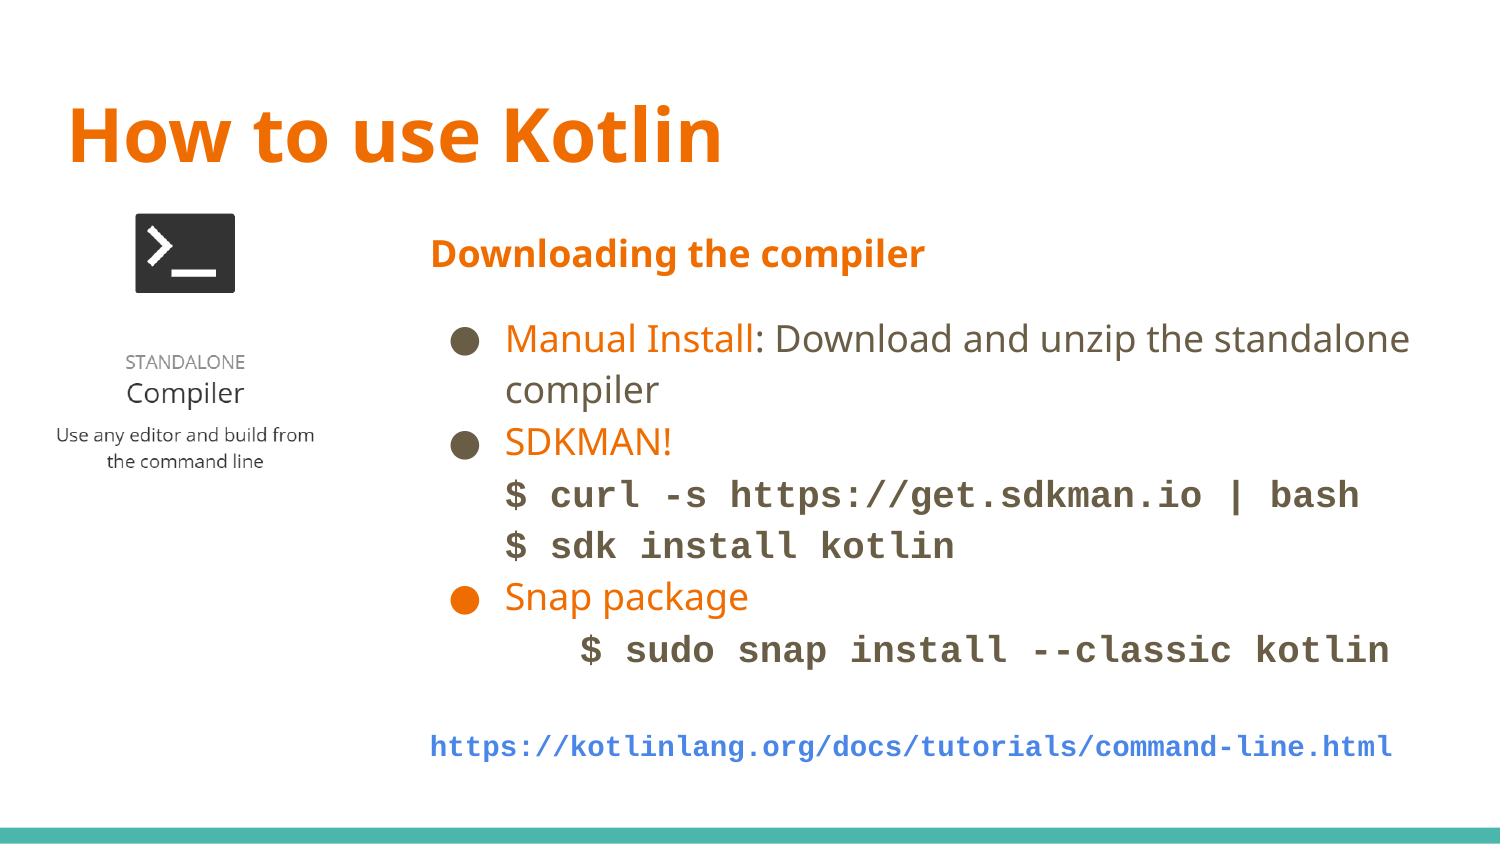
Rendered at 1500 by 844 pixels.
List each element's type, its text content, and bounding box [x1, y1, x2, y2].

picture [50, 207, 320, 480]
list Downloading the compiler Manual Install: Download and unzip the standalone compiler SDKMAN! $ curl -s https://get.sdkman.io | bash $ sdk install kotlin Snap package $ sudo snap install --classic kotlin https://kotlinlang.org/docs/tutorials/command-line.html [414, 207, 1449, 750]
title How to use Kotlin [51, 72, 1449, 189]
